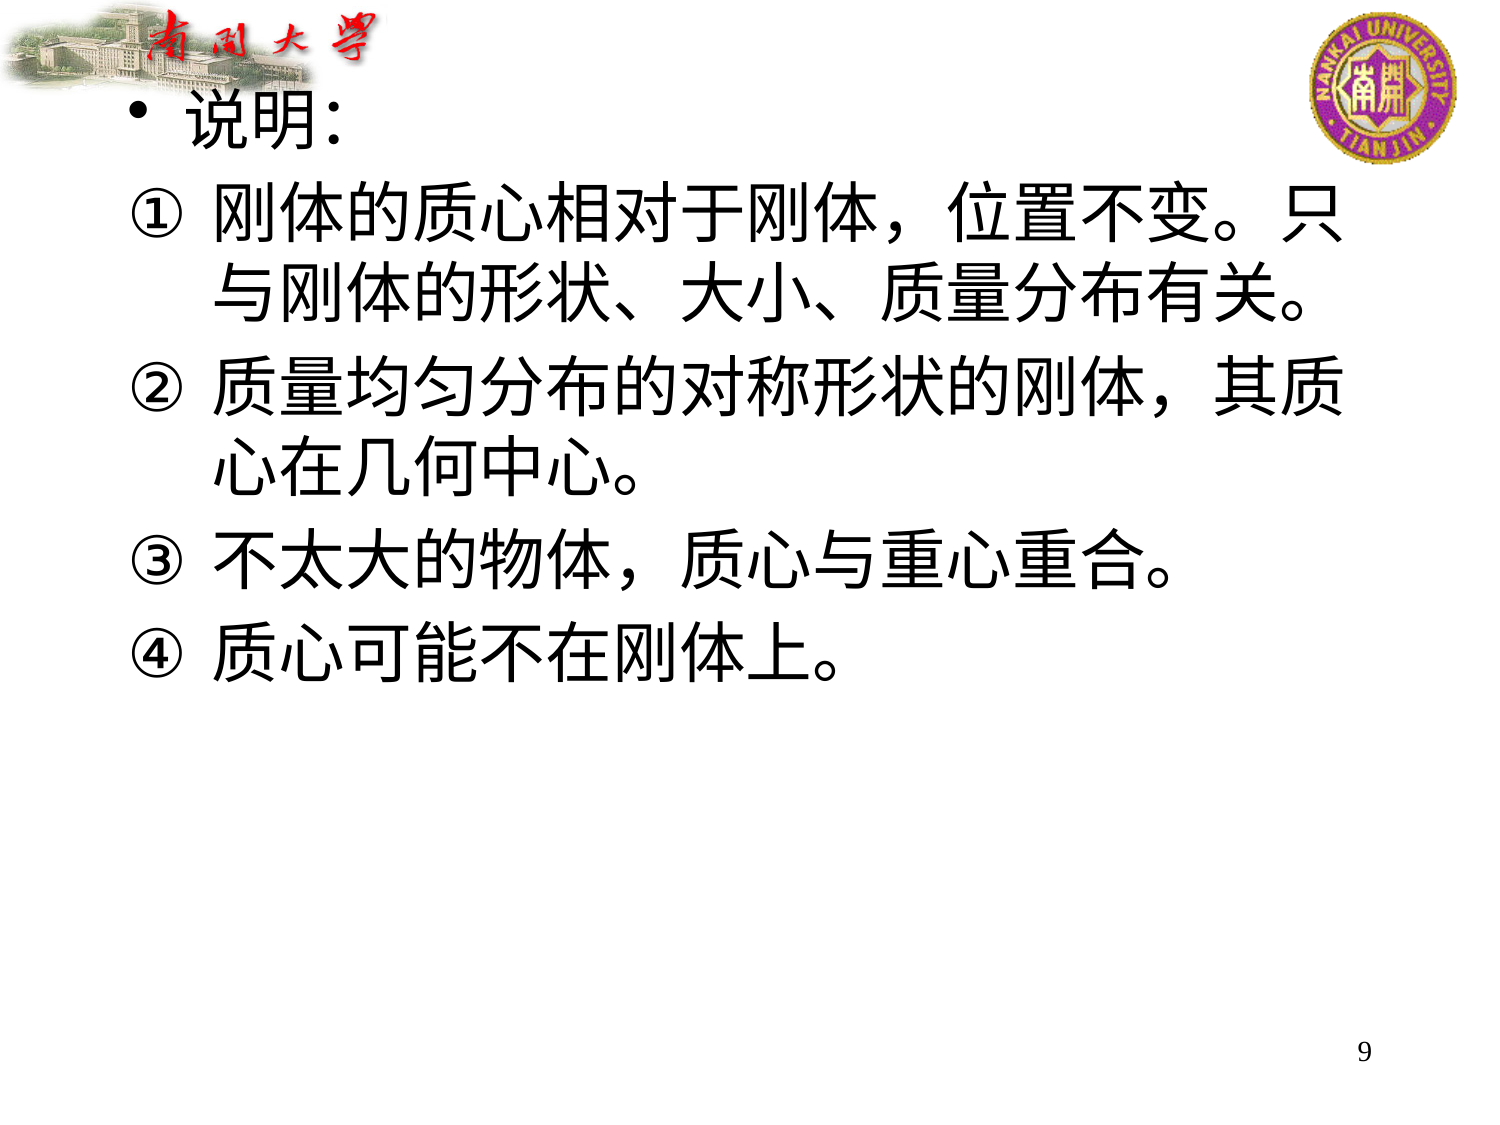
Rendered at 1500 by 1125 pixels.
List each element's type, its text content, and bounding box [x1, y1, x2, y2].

picture [0, 0, 388, 100]
list 说明： 刚体的质心相对于刚体，位置不变。只与刚体的形状、大小、质量分布有关。 质量均匀分布的对称形状的刚体，其质心在几何中心。 不太大的物体，质心与重心重合。 质心可能不在刚体上。 [112, 70, 1388, 1001]
slide_number 9 [1074, 1024, 1388, 1101]
picture [1262, 0, 1500, 178]
